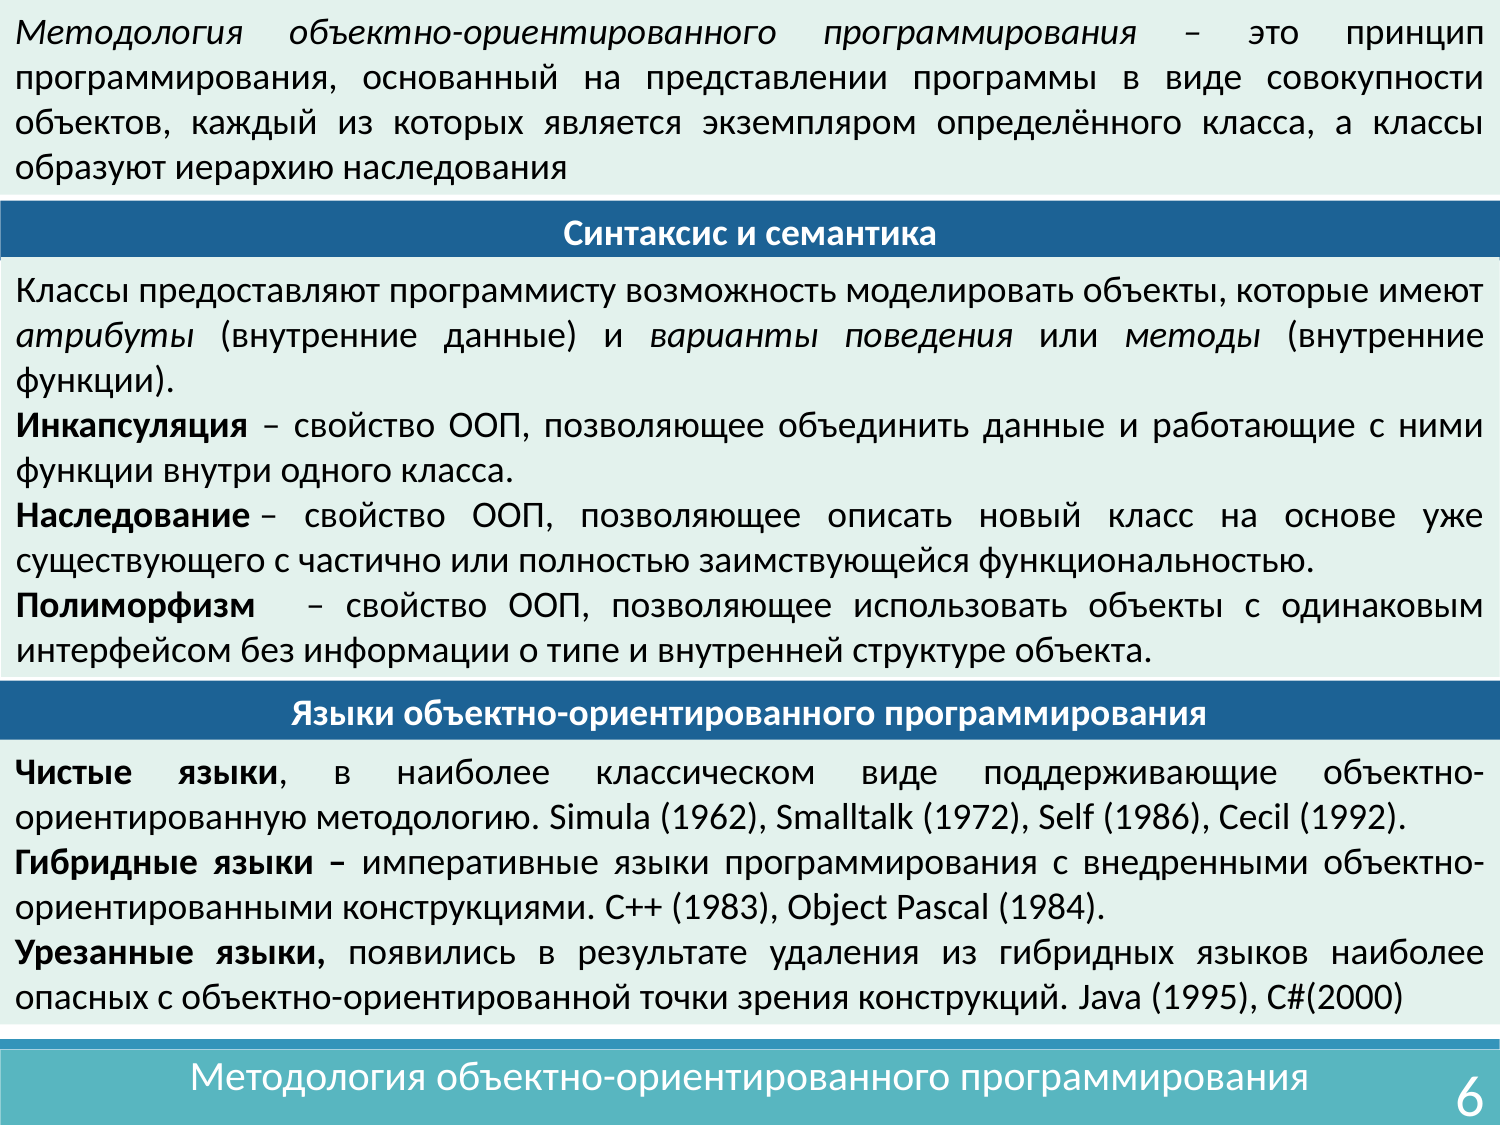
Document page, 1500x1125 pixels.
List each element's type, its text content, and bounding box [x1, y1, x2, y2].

text_box Методология объектно-ориентированного программирования [147, 1048, 1353, 1099]
text_box Синтаксис и семантика [0, 200, 1500, 261]
slide_number 6 [1338, 1063, 1500, 1124]
text_box Чистые языки, в наиболее классическом виде поддерживающие объектно-ориентированную методологию. Simula (1962), Smalltalk (1972), Self (1986), Cecil (1992). Гибридные языки – императивные языки программирования с внедренными объектно-ориентированными конструкциями. C++ (1983), Object Pascal (1984). Урезанные языки, появились в результате удаления из гибридных языков наиболее опасных с объектно-ориентированной точки зрения конструкций. Java (1995), C#(2000) [0, 739, 1500, 1025]
text_box Языки объектно-ориентированного программирования [0, 680, 1500, 739]
text_box Методология объектно-ориентированного программирования – это принцип программирования, основанный на представлении программы в виде совокупности объектов, каждый из которых является экземпляром определённого класса, а классы образуют иерархию наследования [0, 0, 1500, 195]
text_box Классы предоставляют программисту возможность моделировать объекты, которые имеют атрибуты (внутренние данные) и варианты поведения или методы (внутренние функции). Инкапсуляция – свойство ООП, позволяющее объединить данные и работающие с ними функции внутри одного класса. Наследование – свойство ООП, позволяющее описать новый класс на основе уже существующего с частично или полностью заимствующейся функциональностью. Полиморфизм – свойство ООП, позволяющее использовать объекты с одинаковым интерфейсом без информации о типе и внутренней структуре объекта. [1, 257, 1500, 677]
